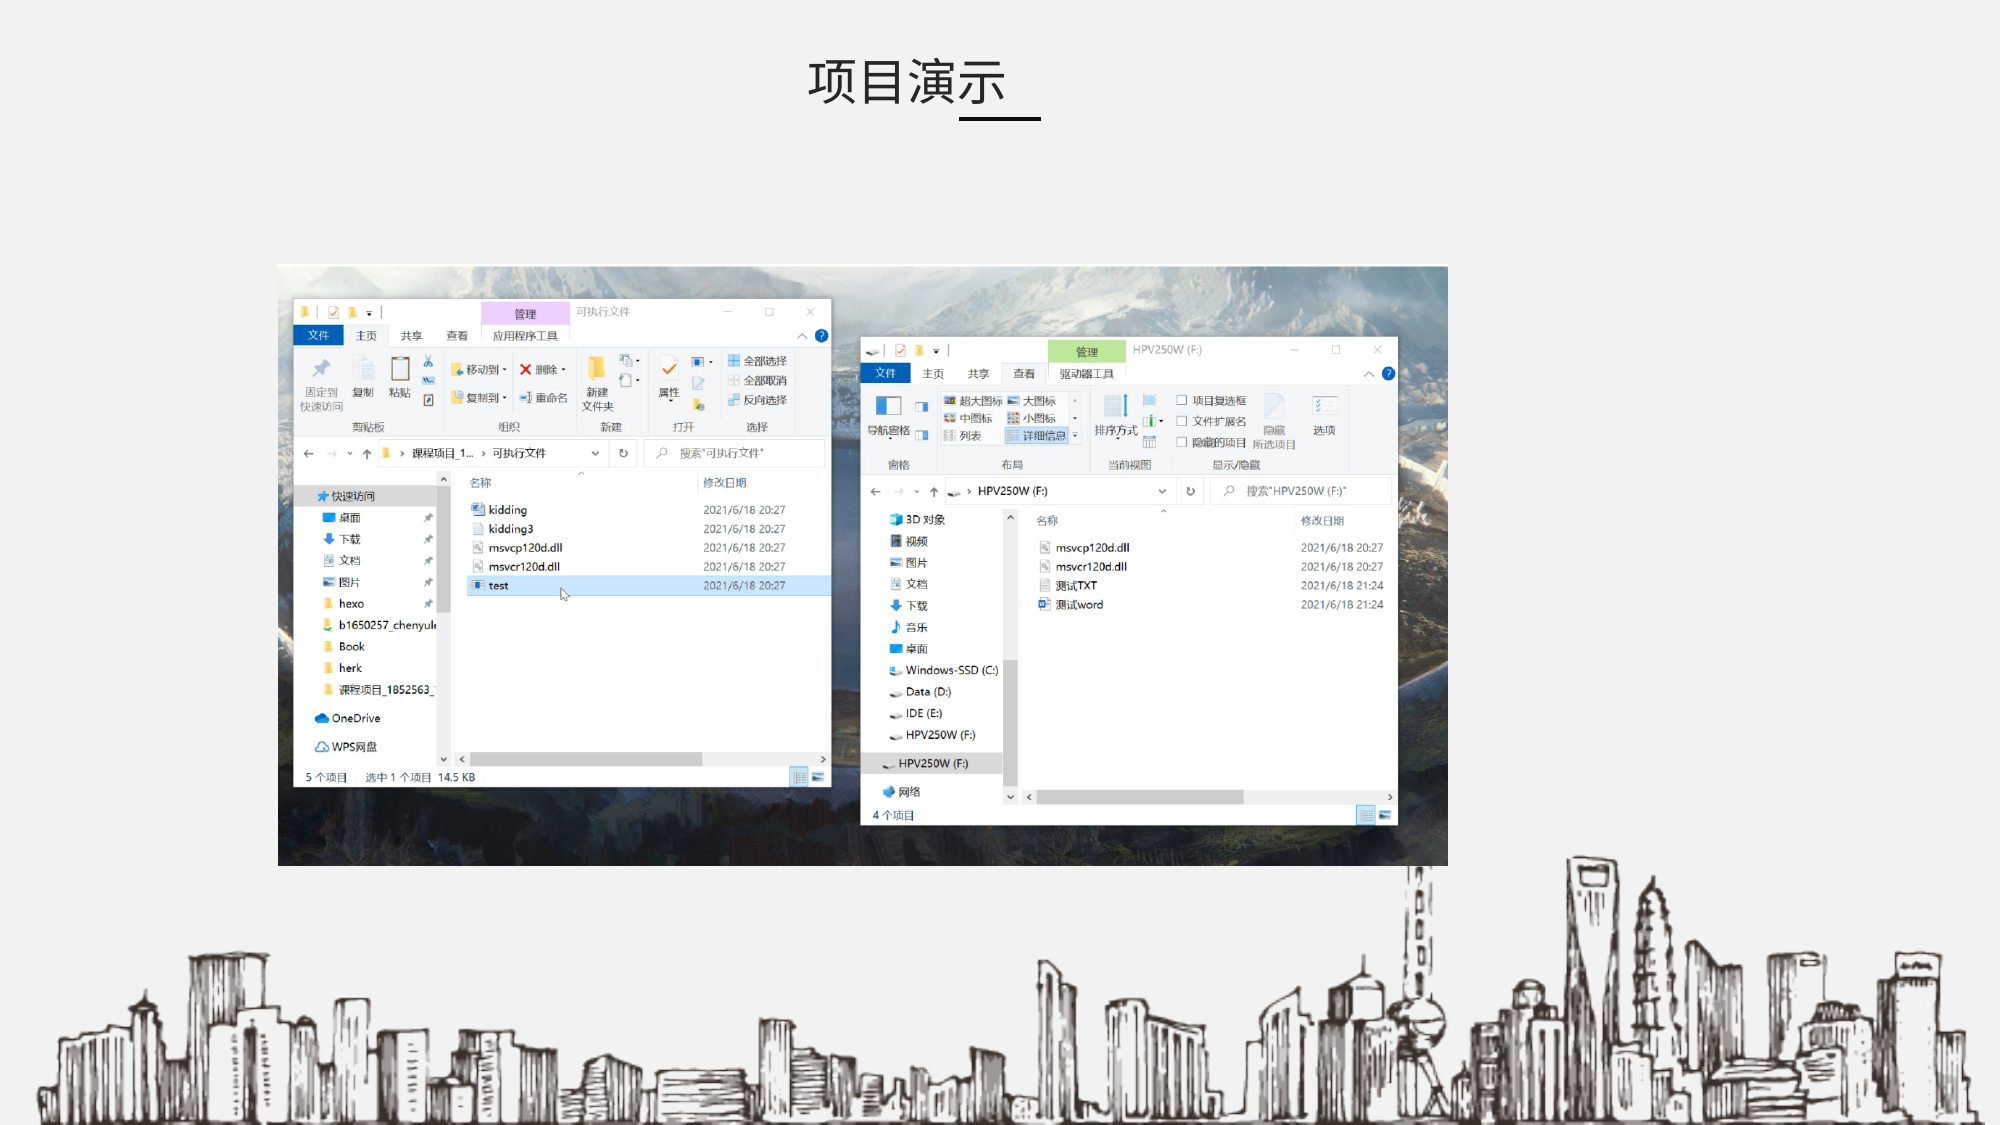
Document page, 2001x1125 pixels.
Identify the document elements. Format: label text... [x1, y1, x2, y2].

picture [0, 264, 1985, 1125]
text_box 项目演示 [792, 43, 1208, 118]
